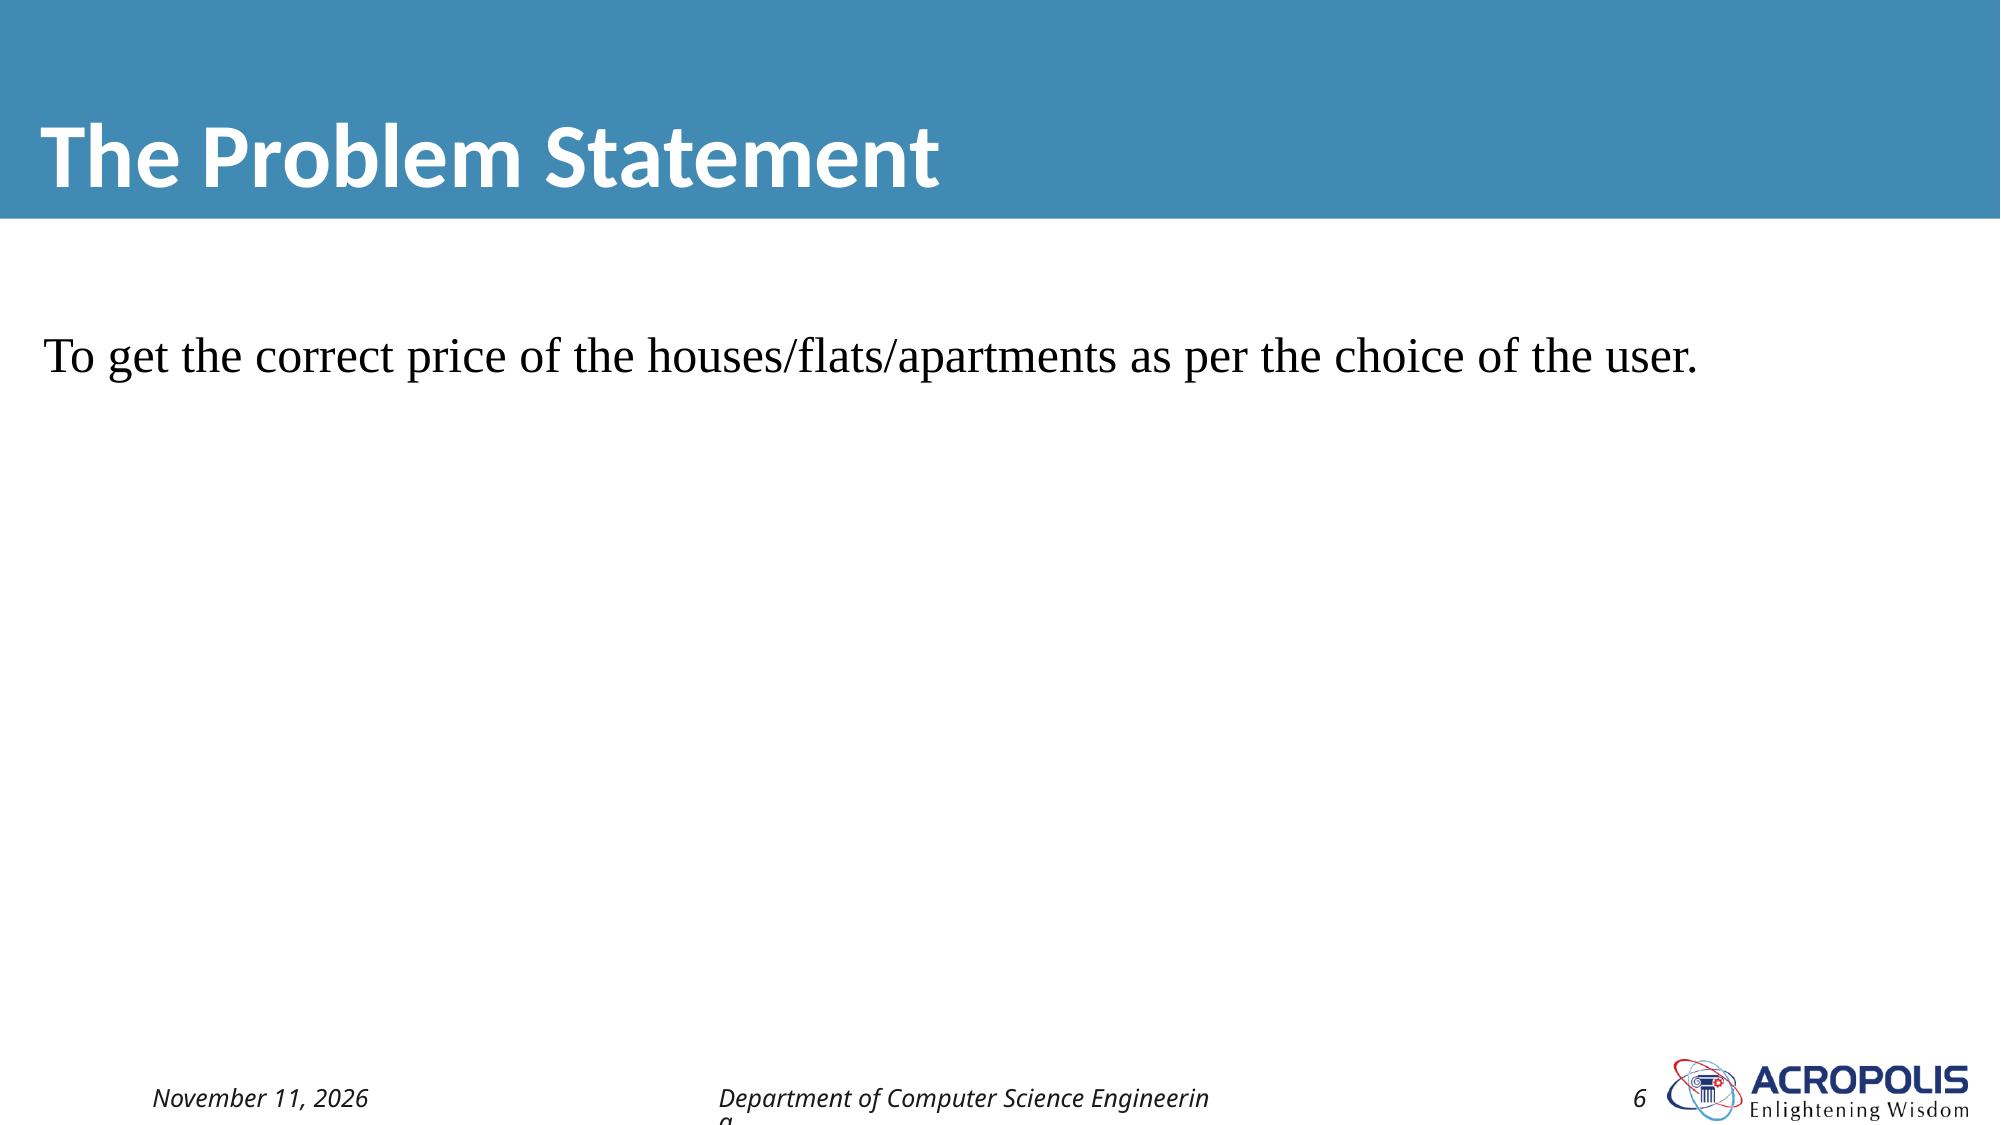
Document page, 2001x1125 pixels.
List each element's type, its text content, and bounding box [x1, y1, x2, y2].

picture [1667, 1072, 1968, 1121]
slide_number 6 [1436, 1076, 1662, 1122]
title The Problem Statement [25, 0, 1974, 214]
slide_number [137, 1076, 663, 1122]
list To get the correct price of the houses/flats/apartments as per the choice of the user. [28, 232, 1972, 1072]
footer Department of Computer Science Engineering [703, 1076, 1229, 1122]
